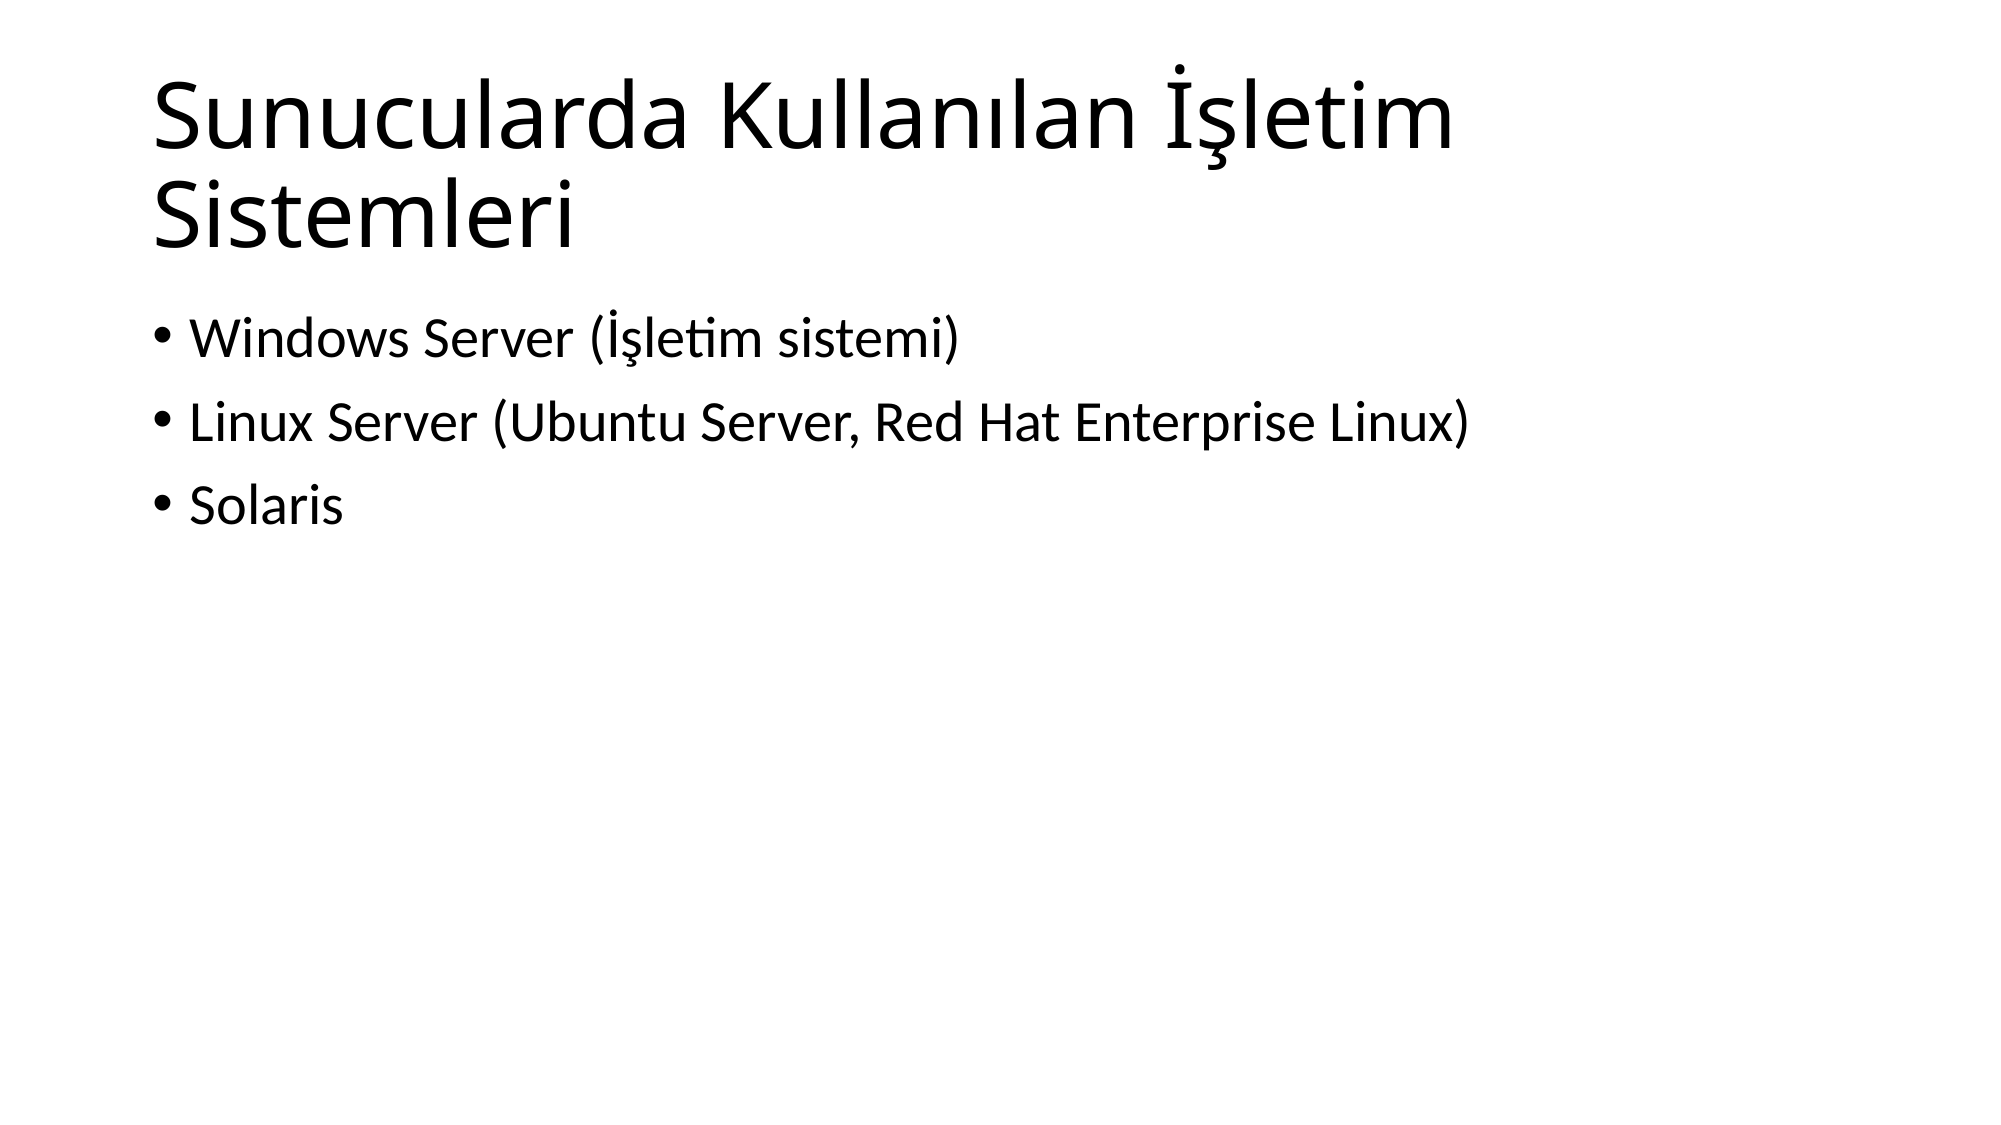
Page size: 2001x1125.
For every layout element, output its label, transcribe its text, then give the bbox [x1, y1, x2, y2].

title Sunucularda Kullanılan İşletim Sistemleri [137, 59, 1863, 278]
list Windows Server (İşletim sistemi) Linux Server (Ubuntu Server, Red Hat Enterprise Linux) Solaris [137, 299, 1863, 1014]
